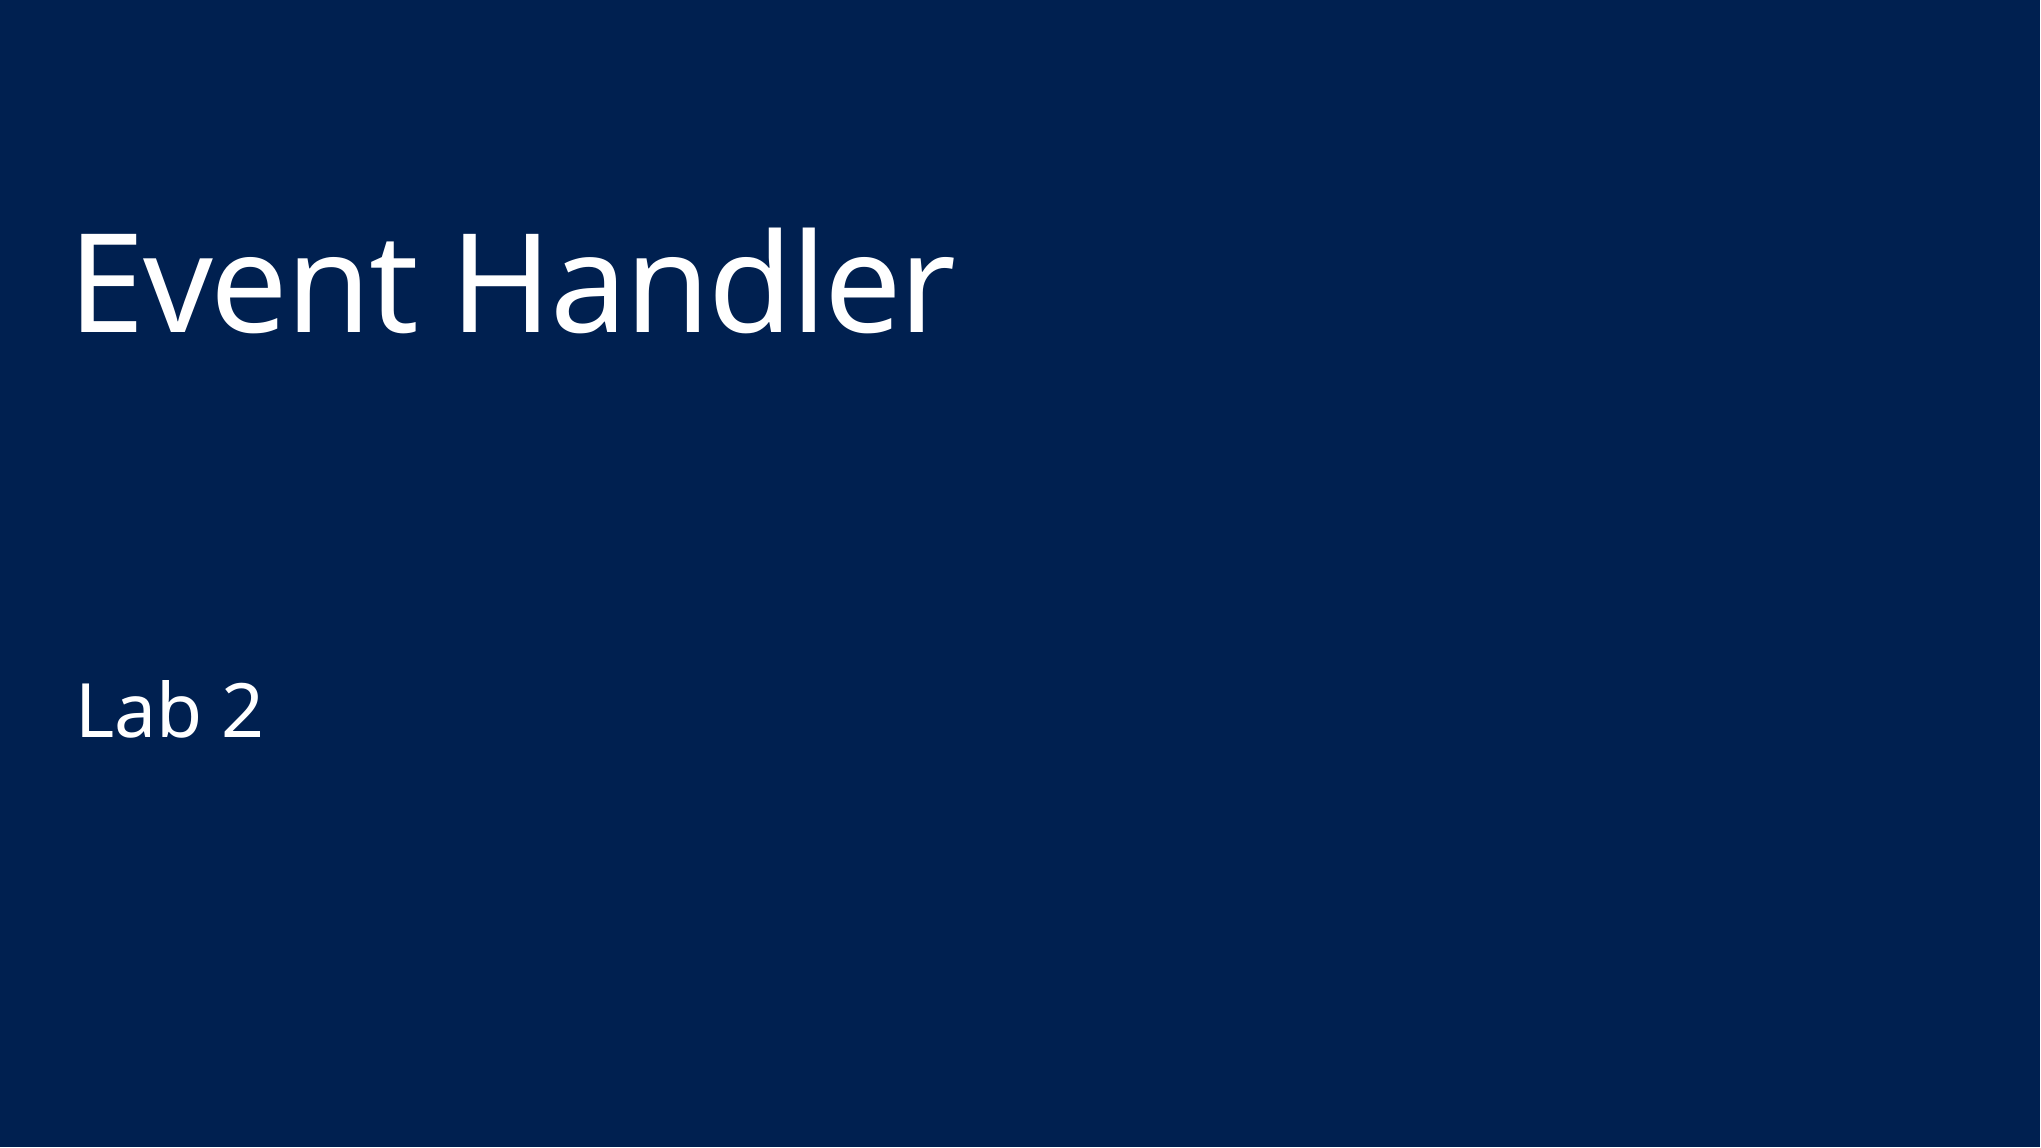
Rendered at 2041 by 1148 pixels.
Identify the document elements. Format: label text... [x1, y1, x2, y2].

title Event Handler [45, 198, 1695, 648]
list Lab 2 [45, 648, 1696, 949]
